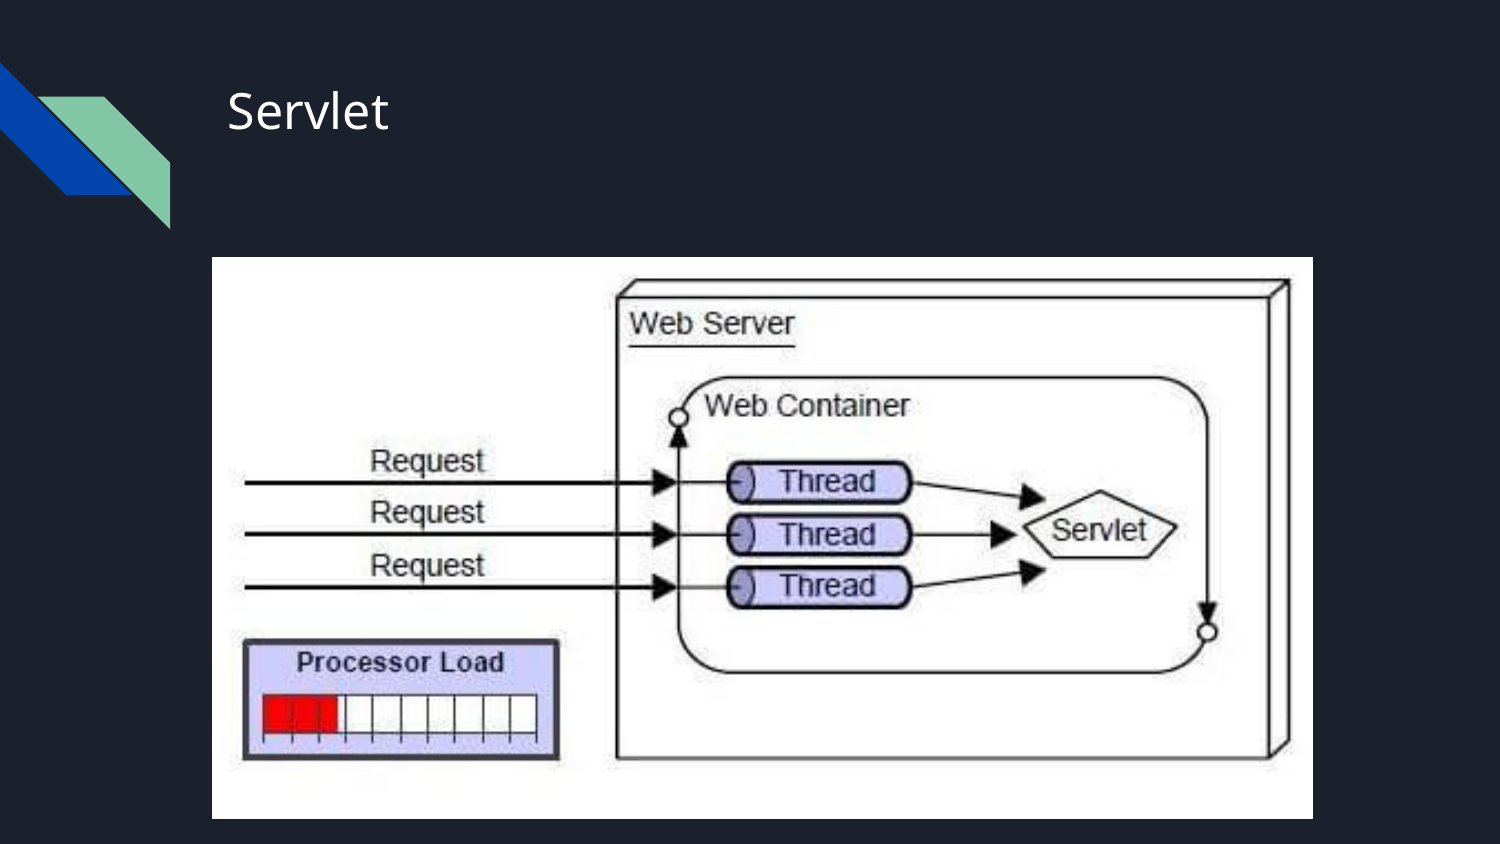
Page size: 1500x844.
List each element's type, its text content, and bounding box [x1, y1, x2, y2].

title Servlet [212, 64, 1368, 215]
picture [212, 256, 1313, 819]
